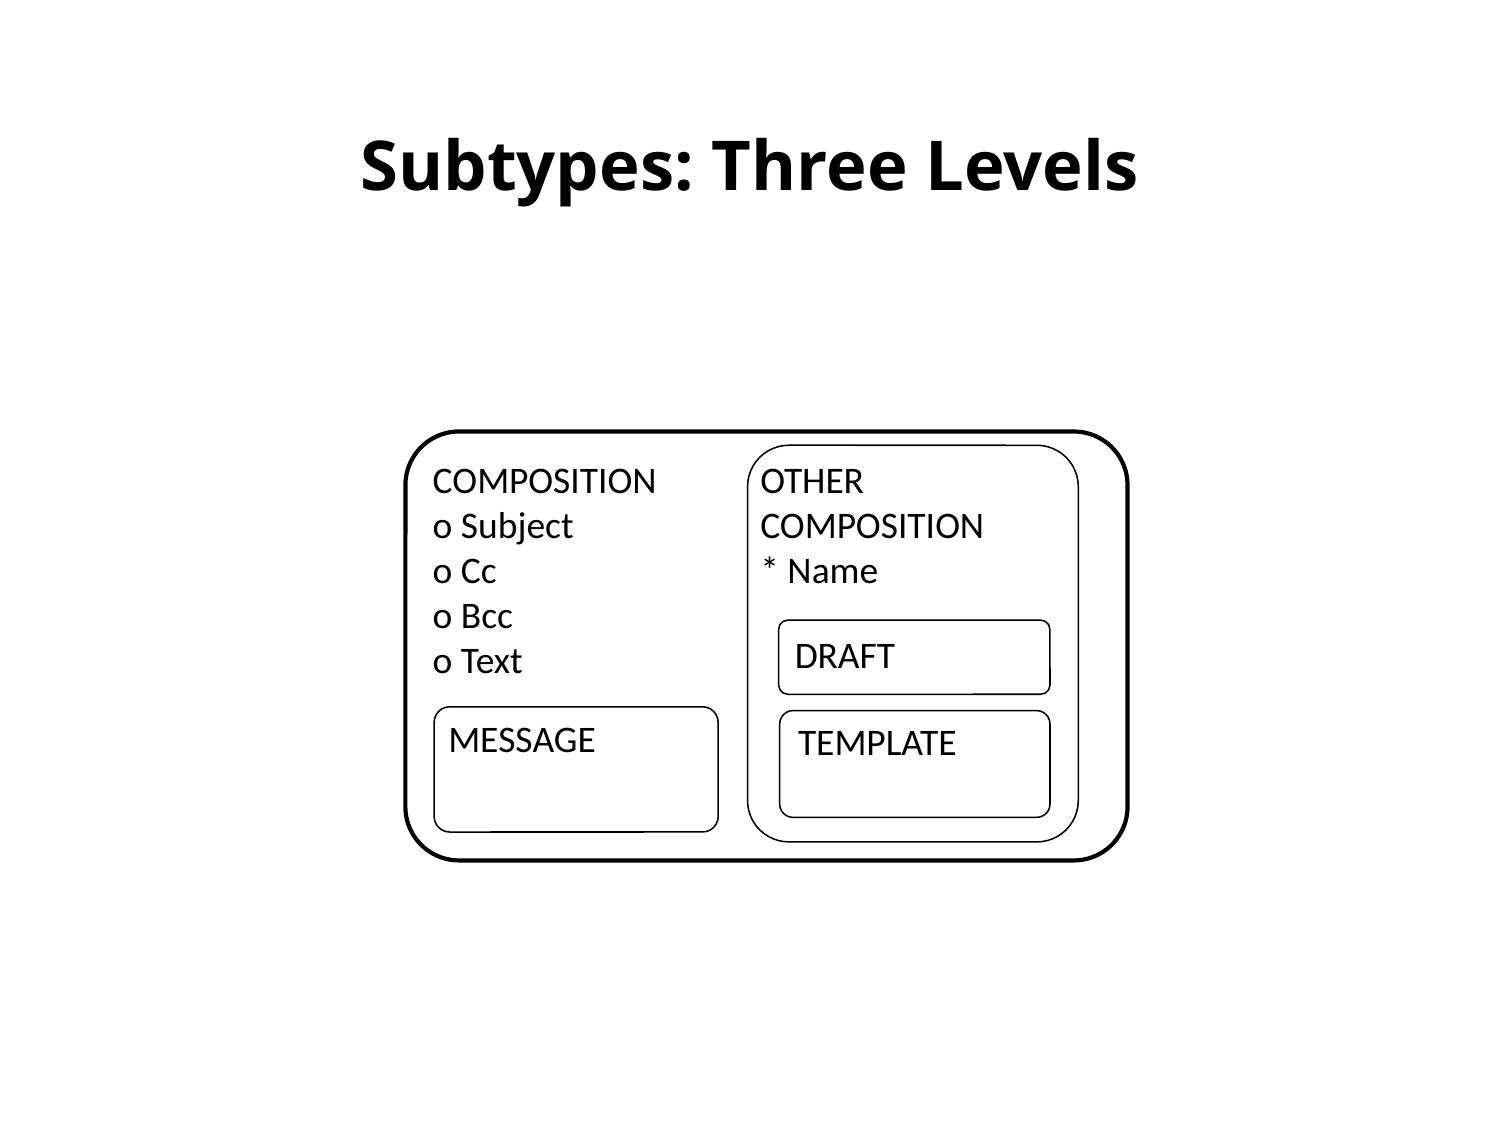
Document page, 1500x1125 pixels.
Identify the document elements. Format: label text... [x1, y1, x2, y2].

text_box COMPOSITION o Subject o Cc o Bcc o Text [417, 448, 747, 689]
text_box [779, 715, 1051, 818]
text_box TEMPLATE [783, 710, 1081, 771]
text_box [405, 431, 1128, 861]
text_box [747, 599, 1079, 842]
text_box [778, 620, 1051, 695]
title Subtypes: Three Levels [103, 59, 1397, 278]
text_box OTHER COMPOSITION * Name [745, 448, 1081, 599]
text_box [434, 706, 719, 833]
text_box MESSAGE [433, 706, 658, 768]
text_box DRAFT [779, 623, 1000, 684]
